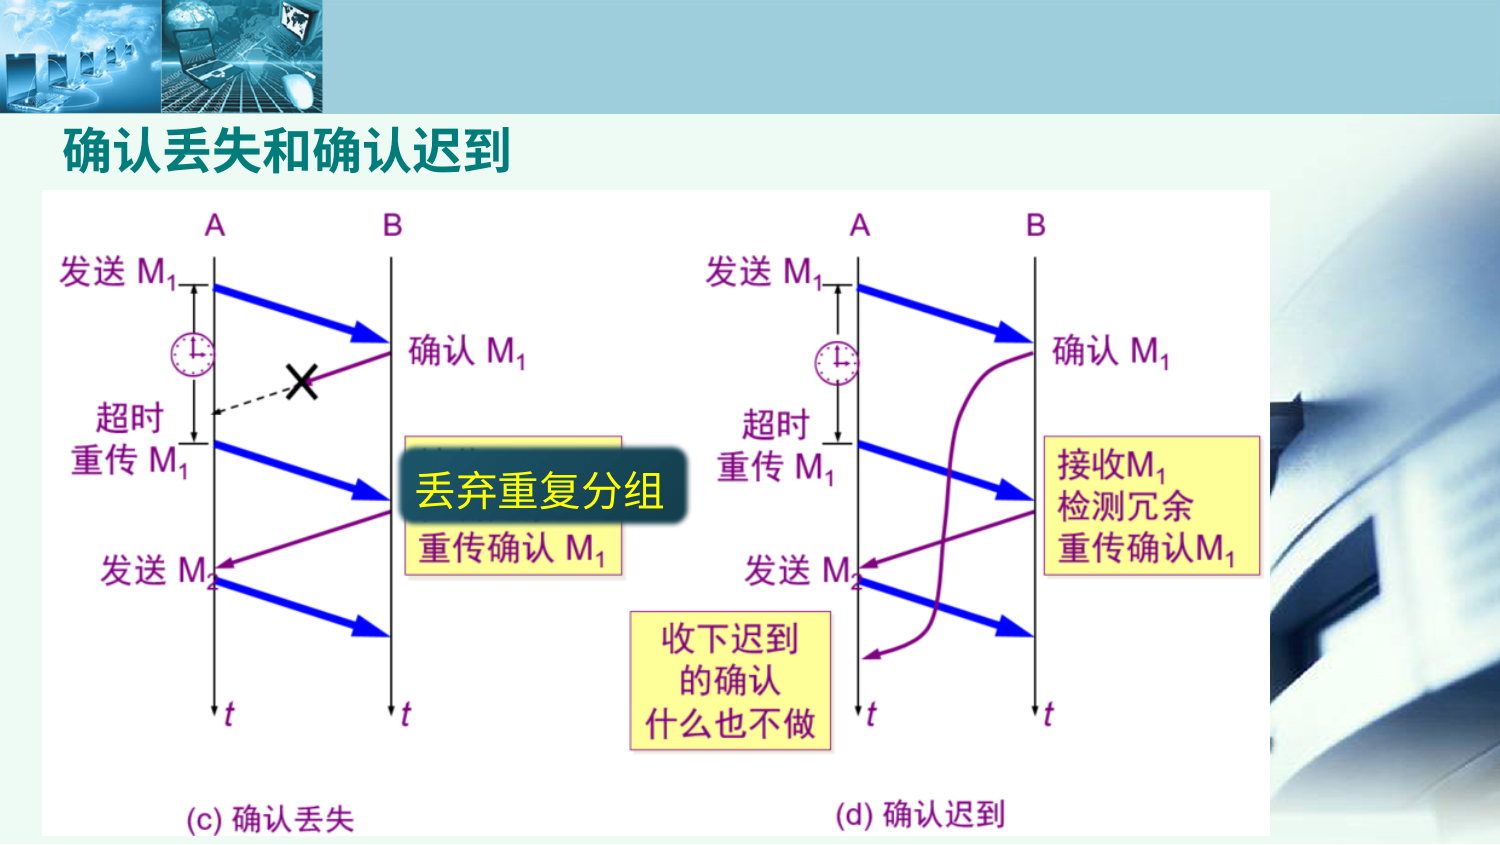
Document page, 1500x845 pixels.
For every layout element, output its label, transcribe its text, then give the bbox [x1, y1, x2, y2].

title 确认丢失和确认迟到 [47, 79, 1103, 188]
picture [0, 0, 1500, 844]
